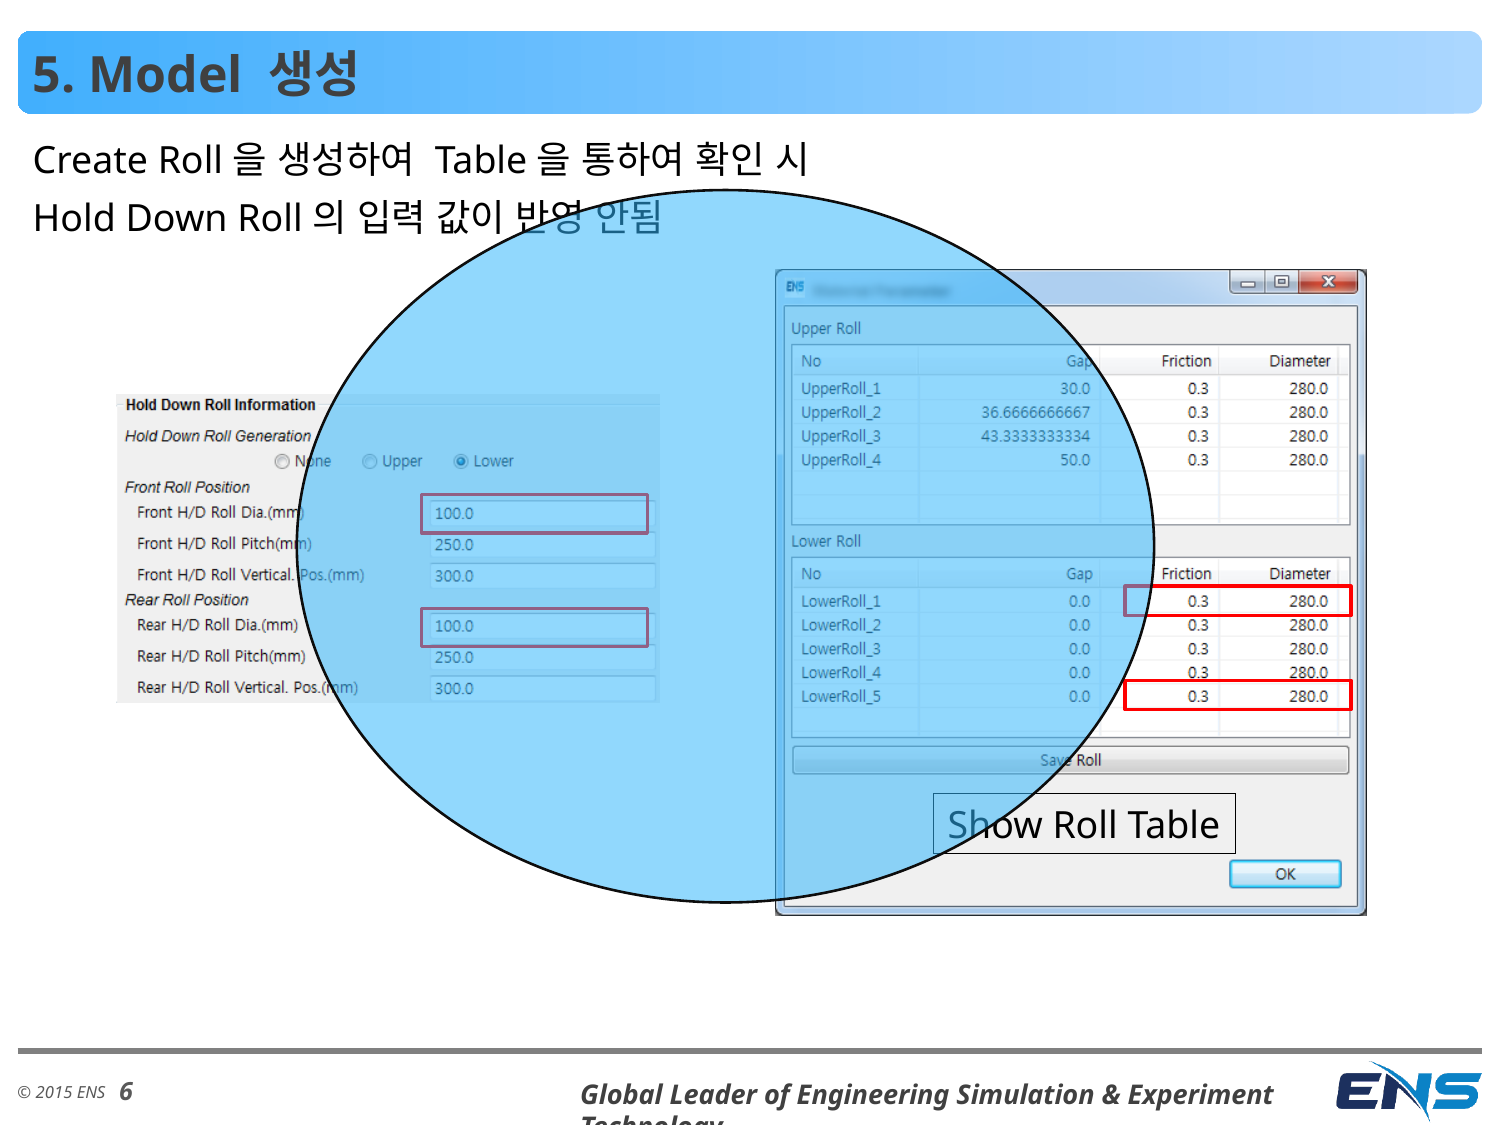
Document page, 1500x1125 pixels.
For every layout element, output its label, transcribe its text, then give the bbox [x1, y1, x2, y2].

title 5. Model 생성 [17, 30, 1483, 111]
picture [116, 393, 661, 703]
picture [775, 269, 1367, 916]
text_box [337, 188, 994, 904]
picture [1335, 1058, 1483, 1124]
list Create Roll을 생성하여 Table을 통하여 확인 시 Hold Down Roll의 입력 값이 반영 안됨 [17, 128, 1483, 1033]
